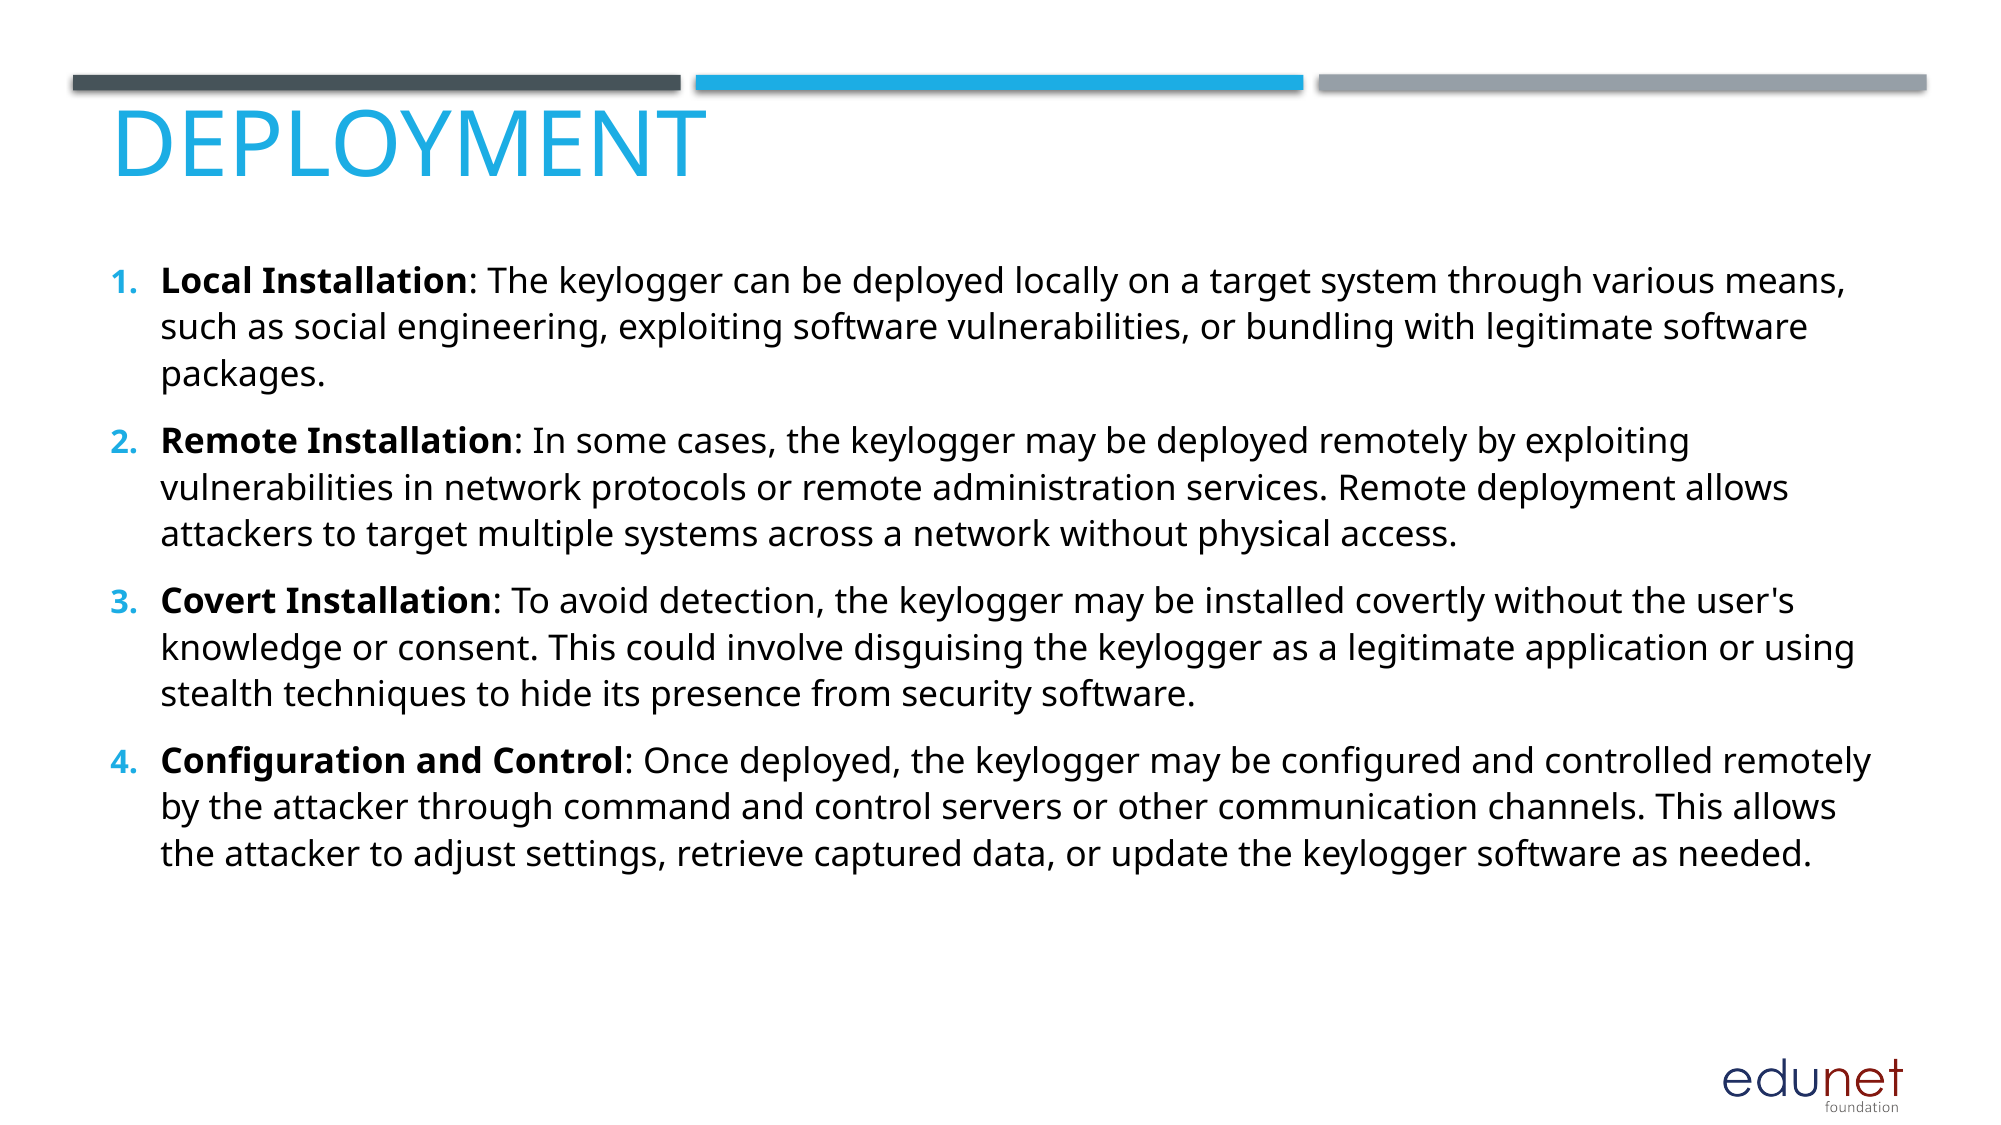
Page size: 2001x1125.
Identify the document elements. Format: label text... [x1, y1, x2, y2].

picture [1719, 1056, 1905, 1116]
title Deployment [95, 115, 1905, 203]
list Local Installation: The keylogger can be deployed locally on a target system through various means, such as social engineering, exploiting software vulnerabilities, or bundling with legitimate software packages. Remote Installation: In some cases, the keylogger may be deployed remotely by exploiting vulnerabilities in network protocols or remote administration services. Remote deployment allows attackers to target multiple systems across a network without physical access. Covert Installation: To avoid detection, the keylogger may be installed covertly without the user's knowledge or consent. This could involve disguising the keylogger as a legitimate application or using stealth techniques to hide its presence from security software. Configuration and Control: Once deployed, the keylogger may be configured and controlled remotely by the attacker through command and control servers or other communication channels. This allows the attacker to adjust settings, retrieve captured data, or update the keylogger software as needed. [95, 213, 1905, 981]
